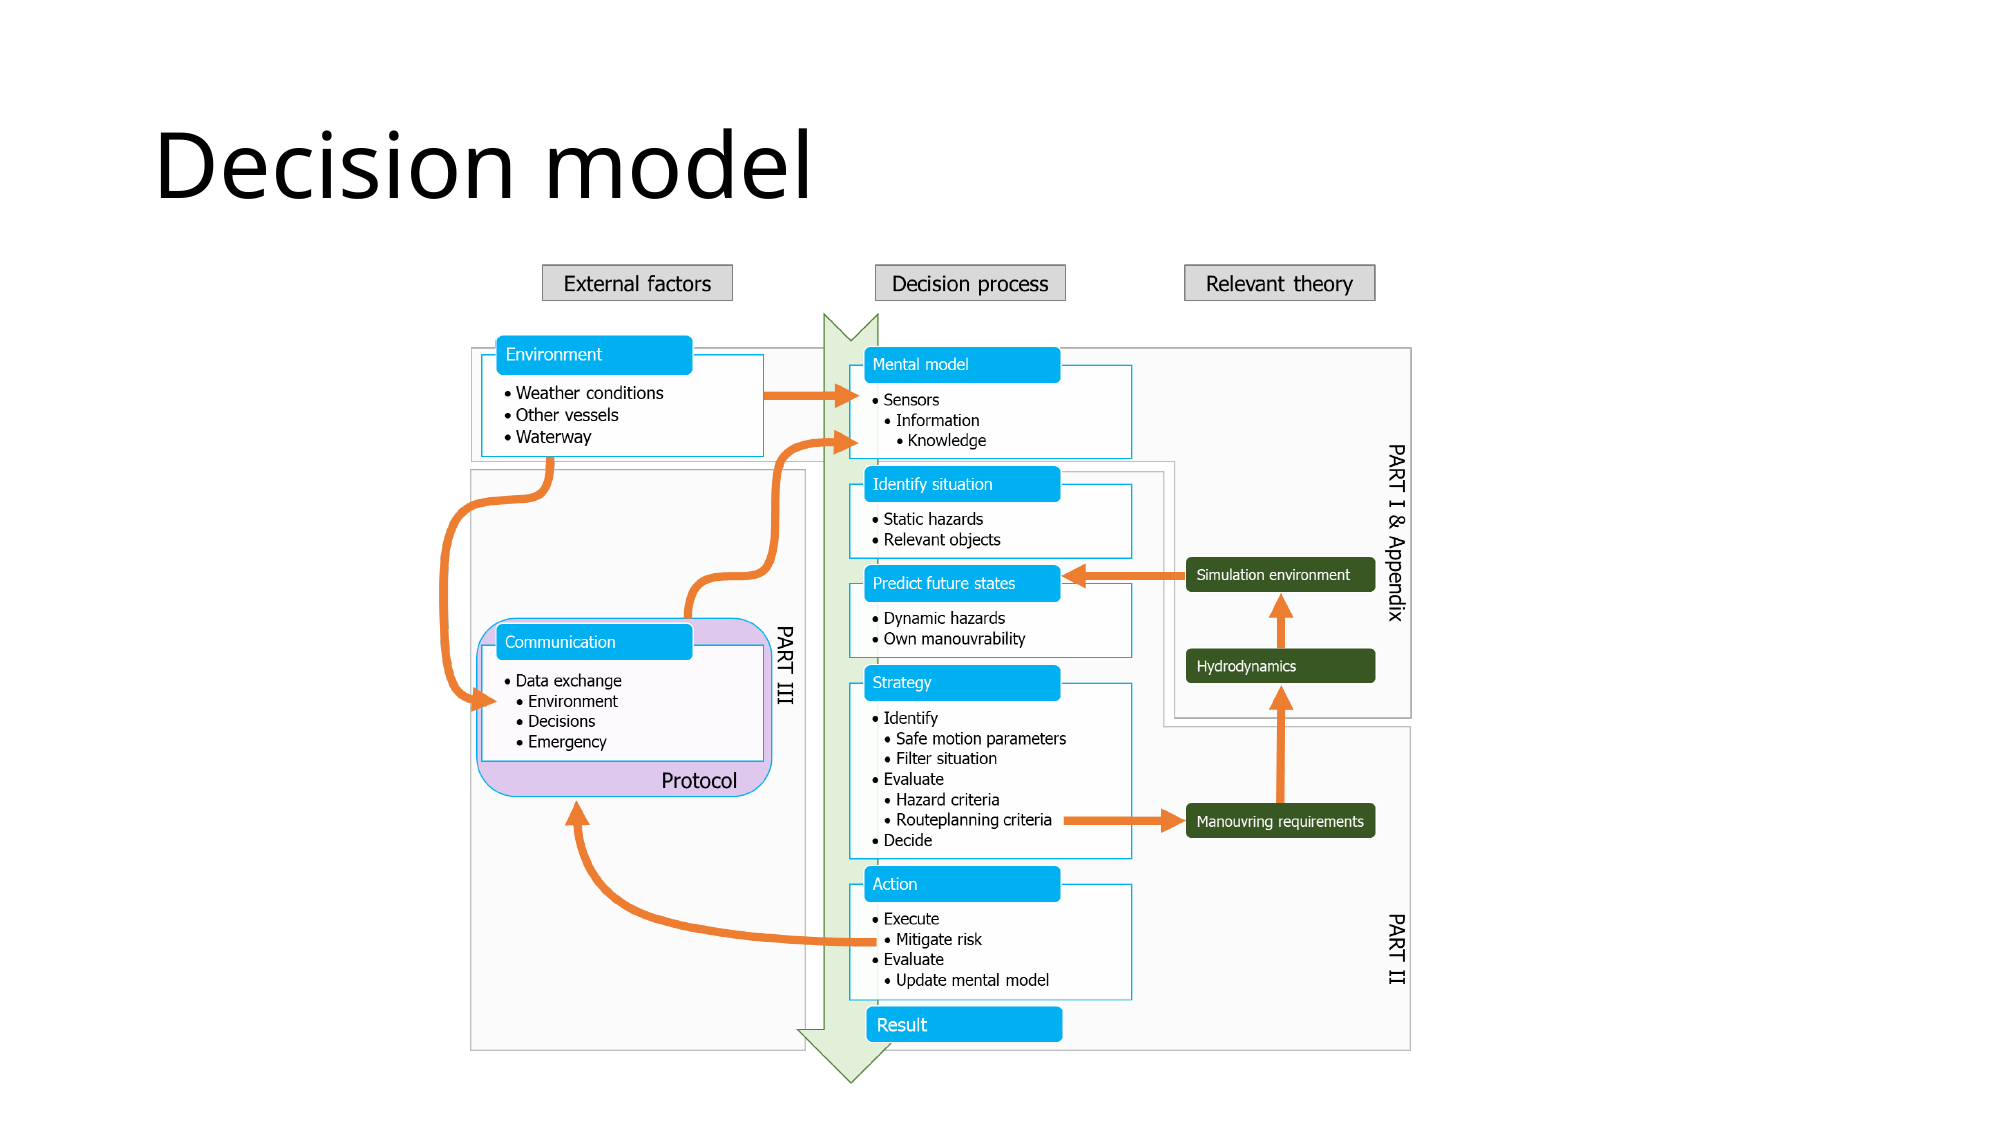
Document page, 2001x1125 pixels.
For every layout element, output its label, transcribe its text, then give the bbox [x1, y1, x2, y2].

title Decision model [137, 59, 1863, 278]
picture [439, 263, 1417, 1084]
